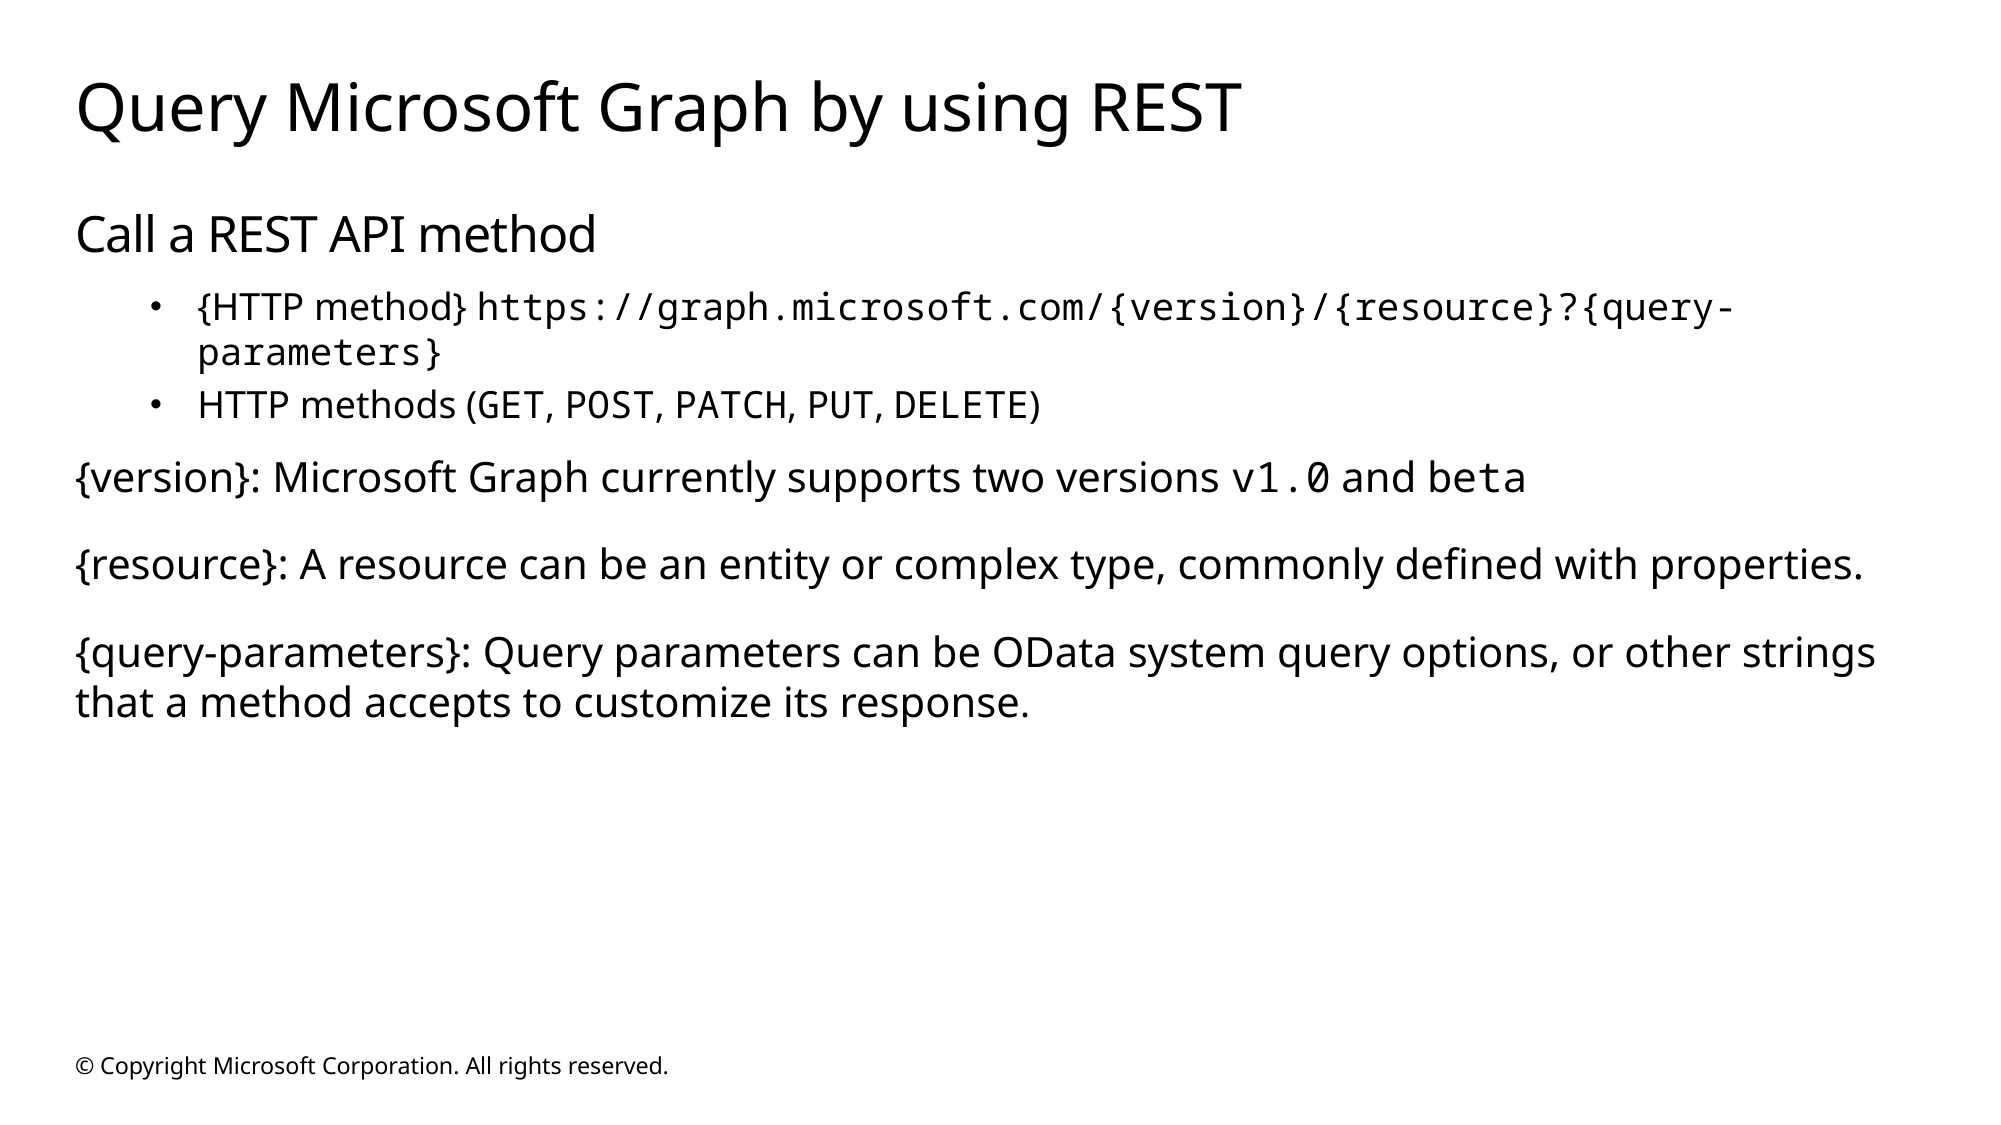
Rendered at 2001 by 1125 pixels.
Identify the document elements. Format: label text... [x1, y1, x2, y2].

list Call a REST API method {HTTP method} https://graph.microsoft.com/{version}/{resource}?{query-parameters} HTTP methods (GET, POST, PATCH, PUT, DELETE) {version}: Microsoft Graph currently supports two versions v1.0 and beta {resource}: A resource can be an entity or complex type, commonly defined with properties. {query-parameters}: Query parameters can be OData system query options, or other strings that a method accepts to customize its response. [75, 202, 1916, 993]
title Query Microsoft Graph by using REST [75, 67, 1916, 153]
